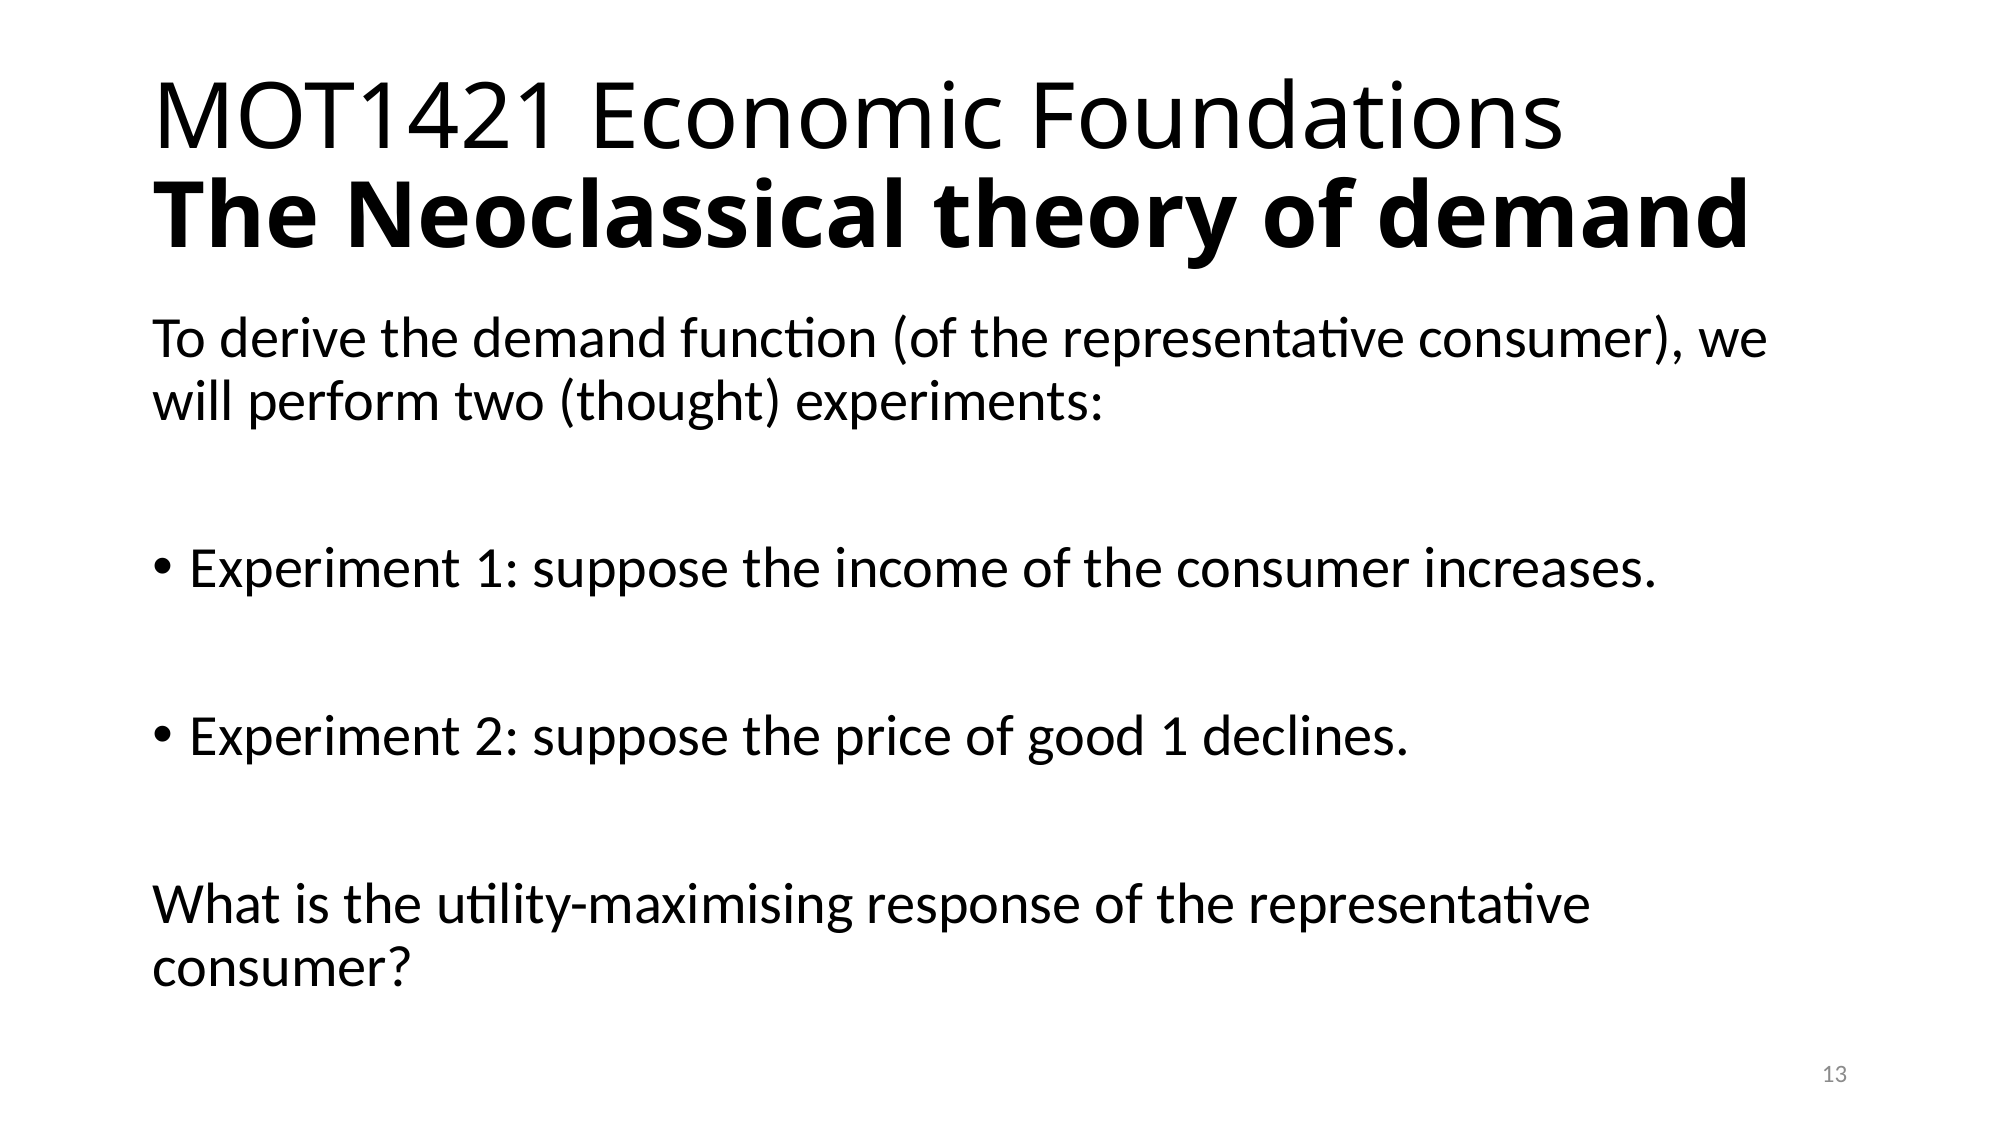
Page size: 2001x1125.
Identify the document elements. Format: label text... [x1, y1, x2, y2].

list To derive the demand function (of the representative consumer), we will perform two (thought) experiments: Experiment 1: suppose the income of the consumer increases. Experiment 2: suppose the price of good 1 declines. What is the utility-maximising response of the representative consumer? [137, 299, 1863, 1014]
slide_number 13 [1412, 1042, 1863, 1103]
title MOT1421 Economic Foundations The Neoclassical theory of demand [137, 59, 1863, 278]
